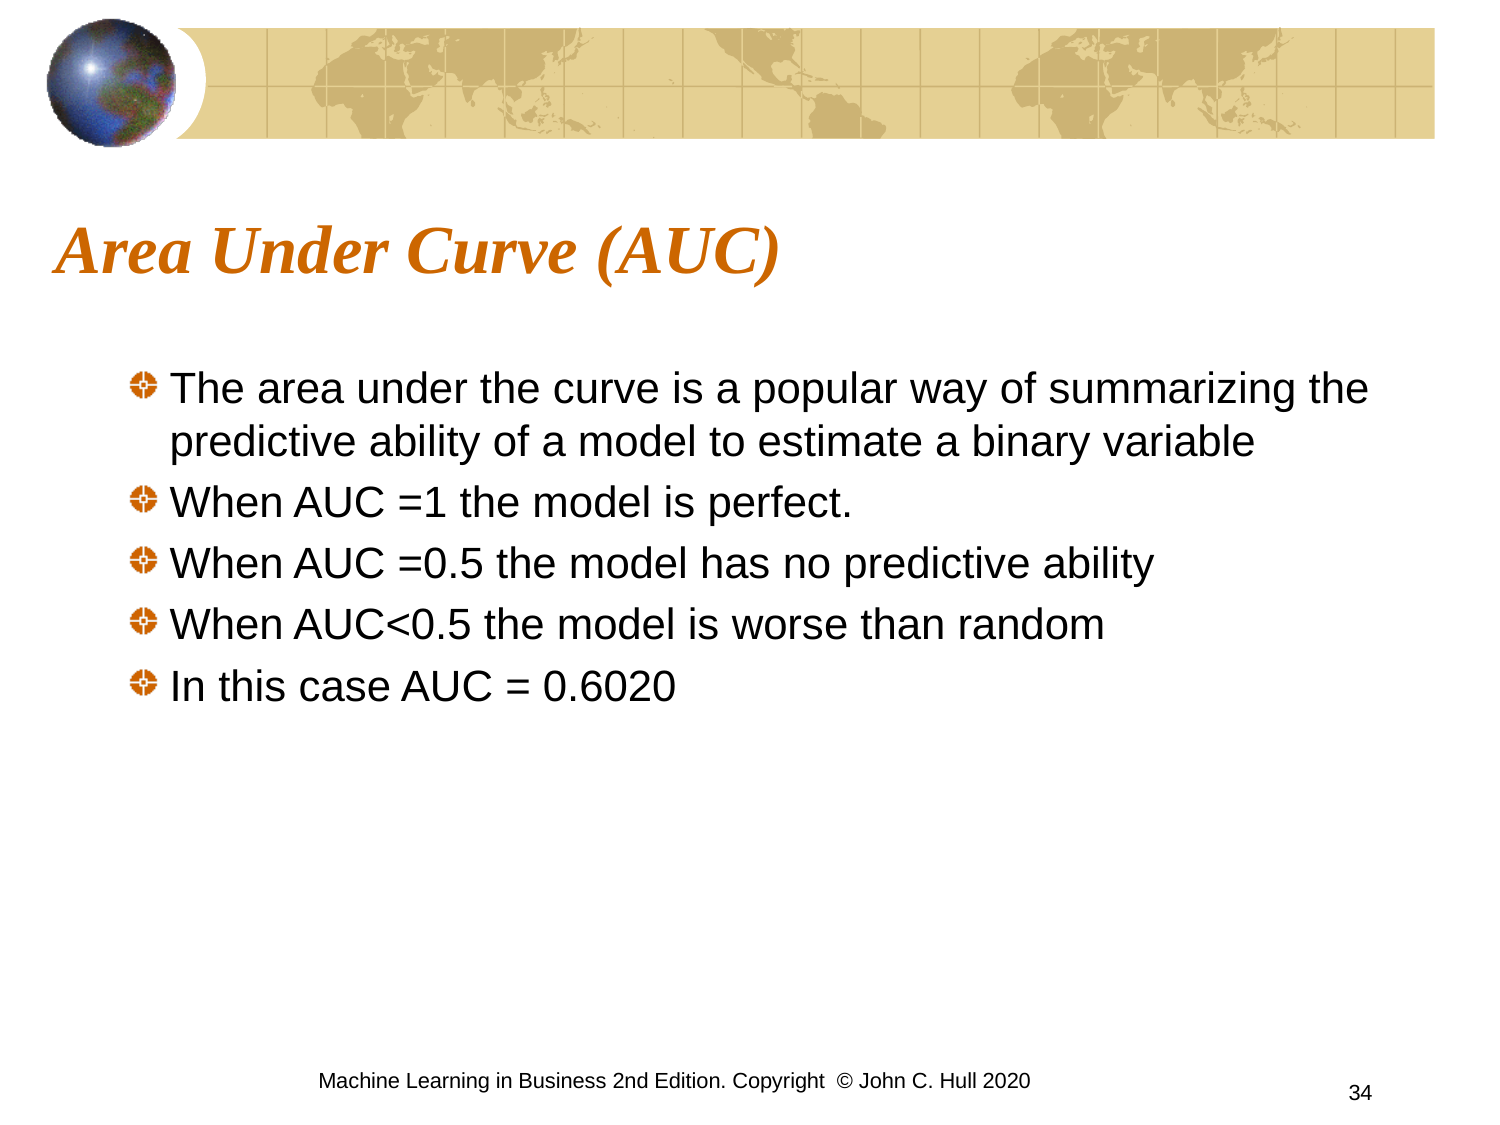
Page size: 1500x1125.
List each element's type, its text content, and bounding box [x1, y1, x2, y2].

picture [127, 545, 159, 577]
picture [42, 14, 190, 151]
picture [127, 370, 159, 402]
picture [127, 668, 159, 699]
slide_number 34 [1074, 1037, 1388, 1113]
picture [127, 484, 159, 516]
list The area under the curve is a popular way of summarizing the predictive ability of a model to estimate a binary variable When AUC =1 the model is perfect. When AUC =0.5 the model has no predictive ability When AUC<0.5 the model is worse than random In this case AUC = 0.6020 [112, 352, 1388, 1028]
picture [127, 606, 159, 638]
footer Machine Learning in Business 2nd Edition. Copyright © John C. Hull 2020 [262, 1024, 1088, 1101]
title Area Under Curve (AUC) [40, 152, 1316, 341]
